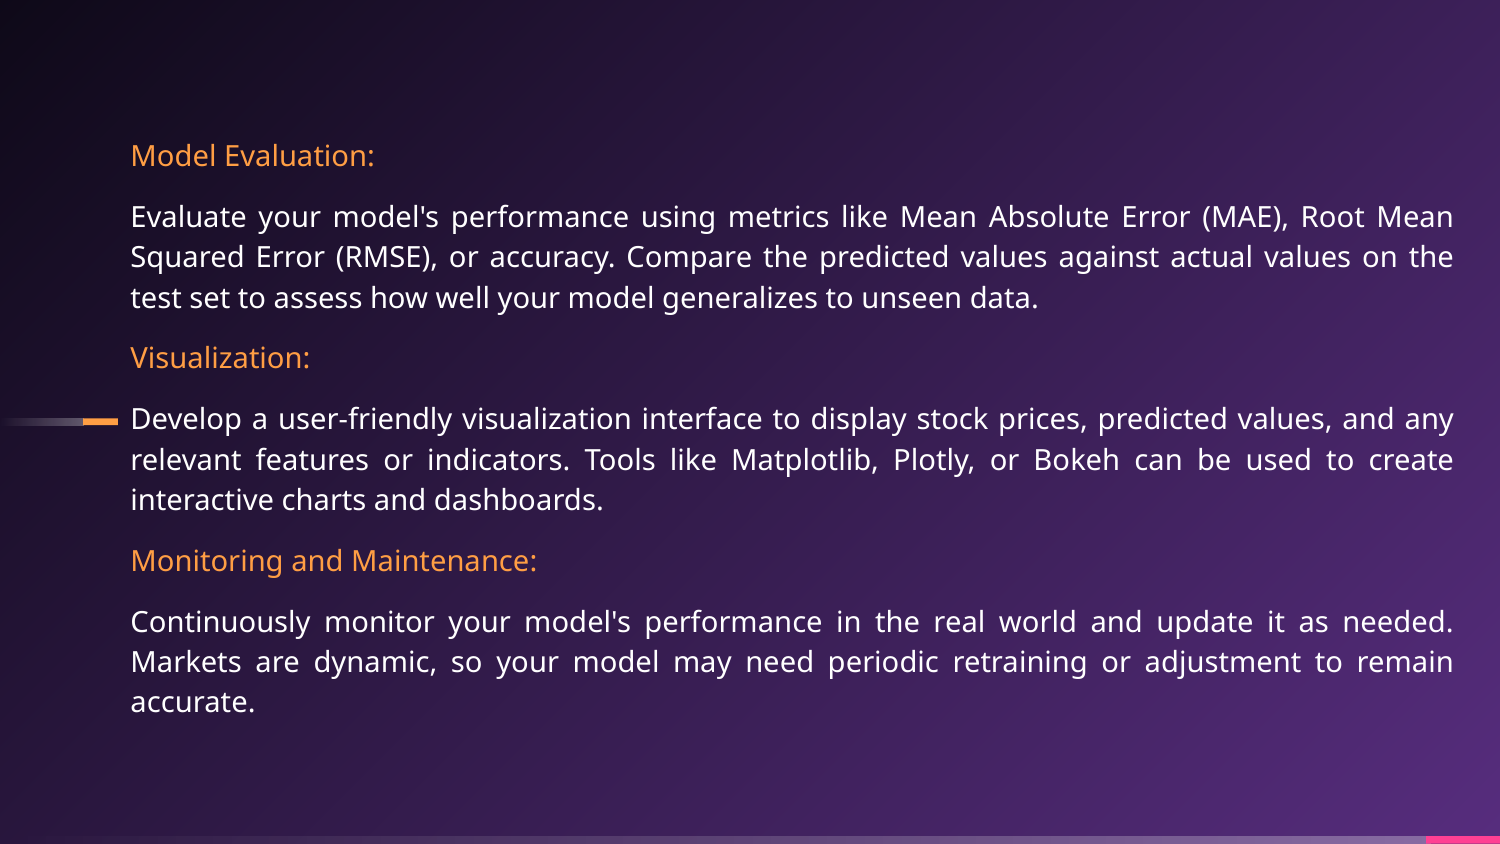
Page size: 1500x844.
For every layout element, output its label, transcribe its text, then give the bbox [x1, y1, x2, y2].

text_box Model Evaluation: Evaluate your model's performance using metrics like Mean Absolute Error (MAE), Root Mean Squared Error (RMSE), or accuracy. Compare the predicted values against actual values on the test set to assess how well your model generalizes to unseen data. Visualization: Develop a user-friendly visualization interface to display stock prices, predicted values, and any relevant features or indicators. Tools like Matplotlib, Plotly, or Bokeh can be used to create interactive charts and dashboards. Monitoring and Maintenance: Continuously monitor your model's performance in the real world and update it as needed. Markets are dynamic, so your model may need periodic retraining or adjustment to remain accurate. [115, 124, 1470, 782]
